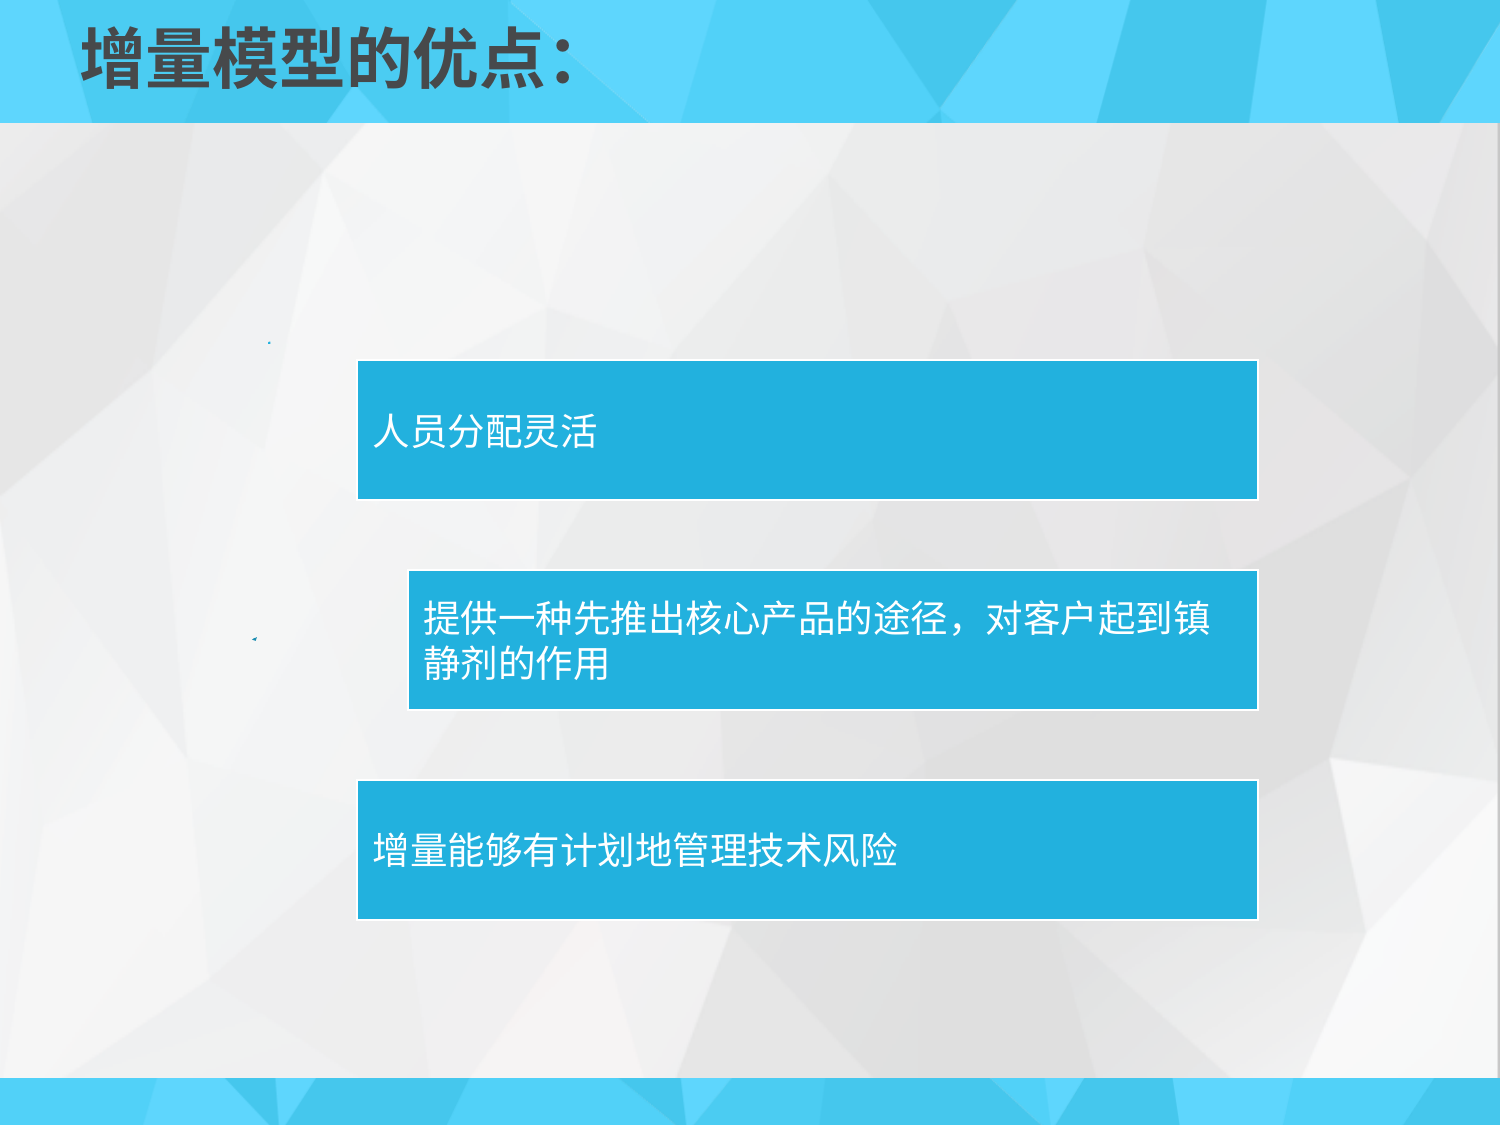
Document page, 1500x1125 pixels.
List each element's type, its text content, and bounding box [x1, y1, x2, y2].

picture [0, 0, 1500, 1125]
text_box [249, 229, 1258, 929]
title 增量模型的优点： [64, 9, 1422, 115]
